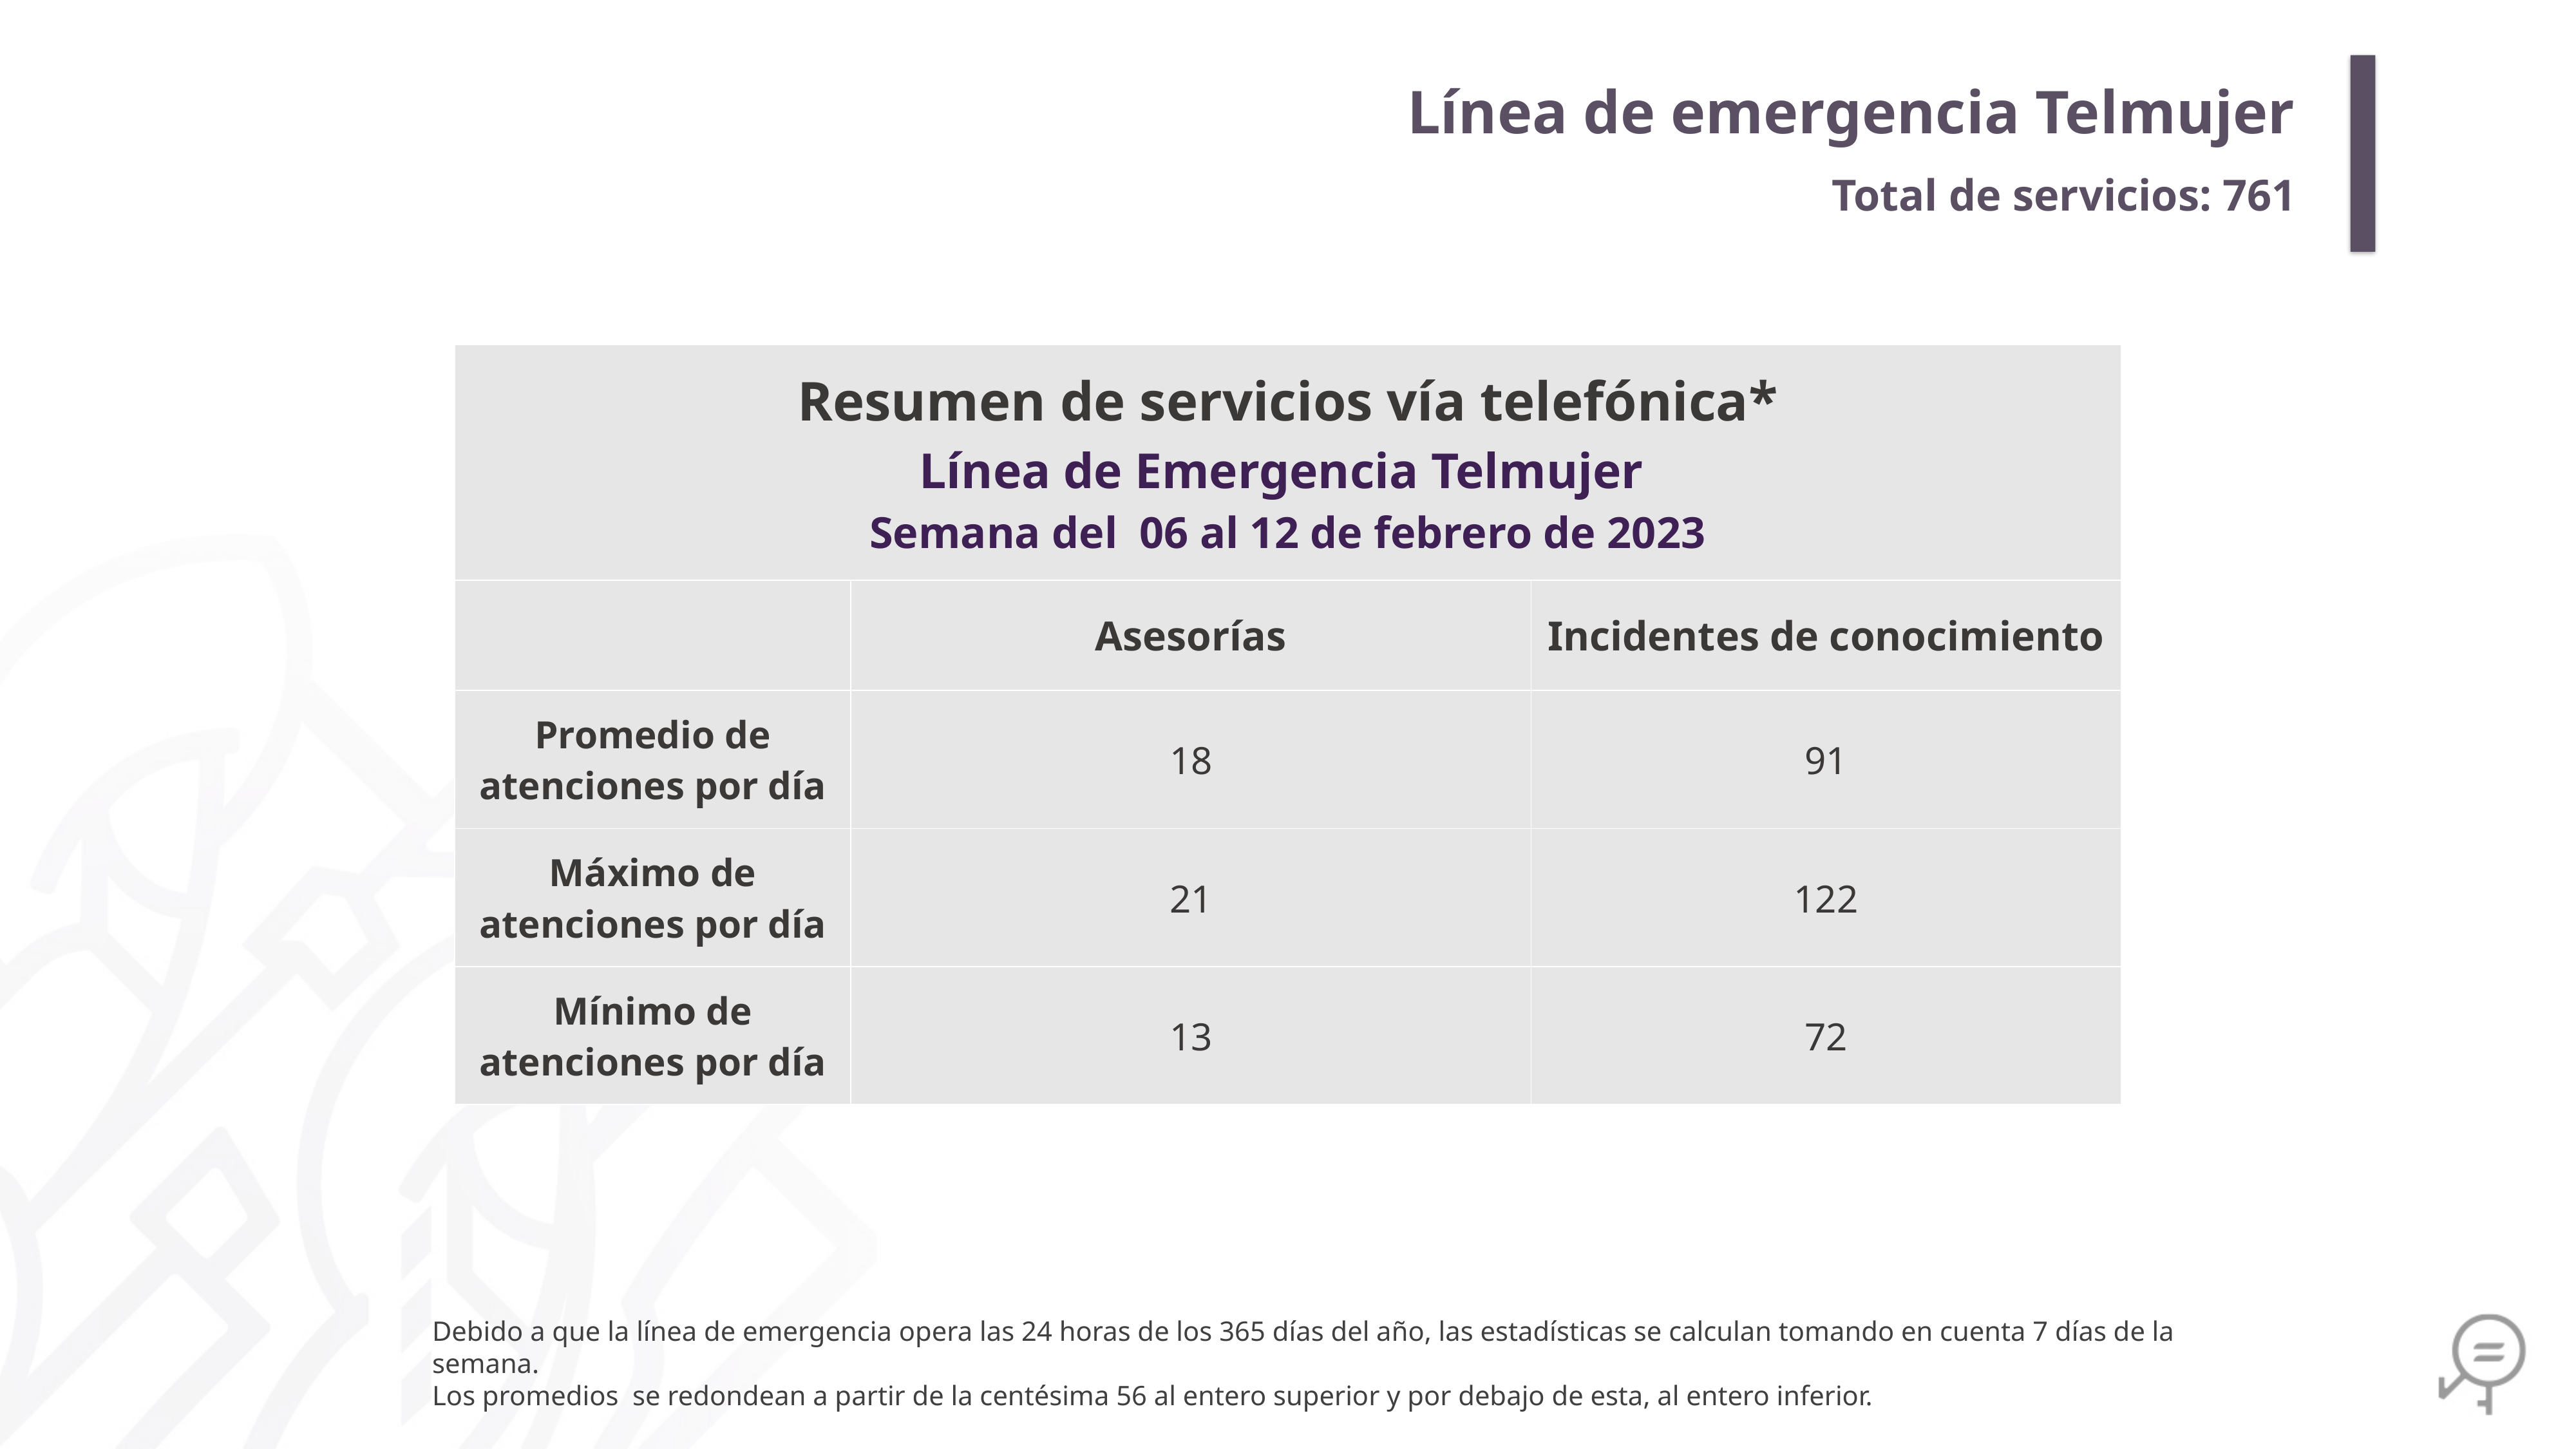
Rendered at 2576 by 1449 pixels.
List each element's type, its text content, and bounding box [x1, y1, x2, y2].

table_cell 13 [851, 967, 1531, 1104]
table_cell 72 [1531, 967, 2121, 1104]
table_cell 122 [1531, 829, 2121, 966]
table_header Resumen de servicios vía telefónica* Línea de Emergencia Telmujer Semana del 06 al 12 de febrero de 2023 [455, 345, 2121, 580]
table_cell Incidentes de conocimiento [1531, 581, 2121, 690]
text_box Debido a que la línea de emergencia opera las 24 horas de los 365 días del año, las estadísticas se calculan tomando en cuenta 7 días de la semana. Los promedios se redondean a partir de la centésima 56 al entero superior y por debajo de esta, al entero inferior. [422, 1309, 2245, 1416]
table_cell [455, 581, 850, 690]
table_cell Promedio de atenciones por día [455, 691, 850, 828]
table_cell Máximo de atenciones por día [455, 829, 850, 966]
table_cell 91 [1531, 691, 2121, 828]
text_box Línea de emergencia Telmujer [353, 64, 2315, 164]
text_box Total de servicios: 761 [1822, 163, 2313, 225]
table_cell 18 [851, 691, 1531, 828]
table_cell Asesorías [851, 581, 1531, 690]
table_cell Mínimo de atenciones por día [455, 967, 850, 1104]
table_cell 21 [851, 829, 1531, 966]
text_box [2350, 55, 2376, 252]
